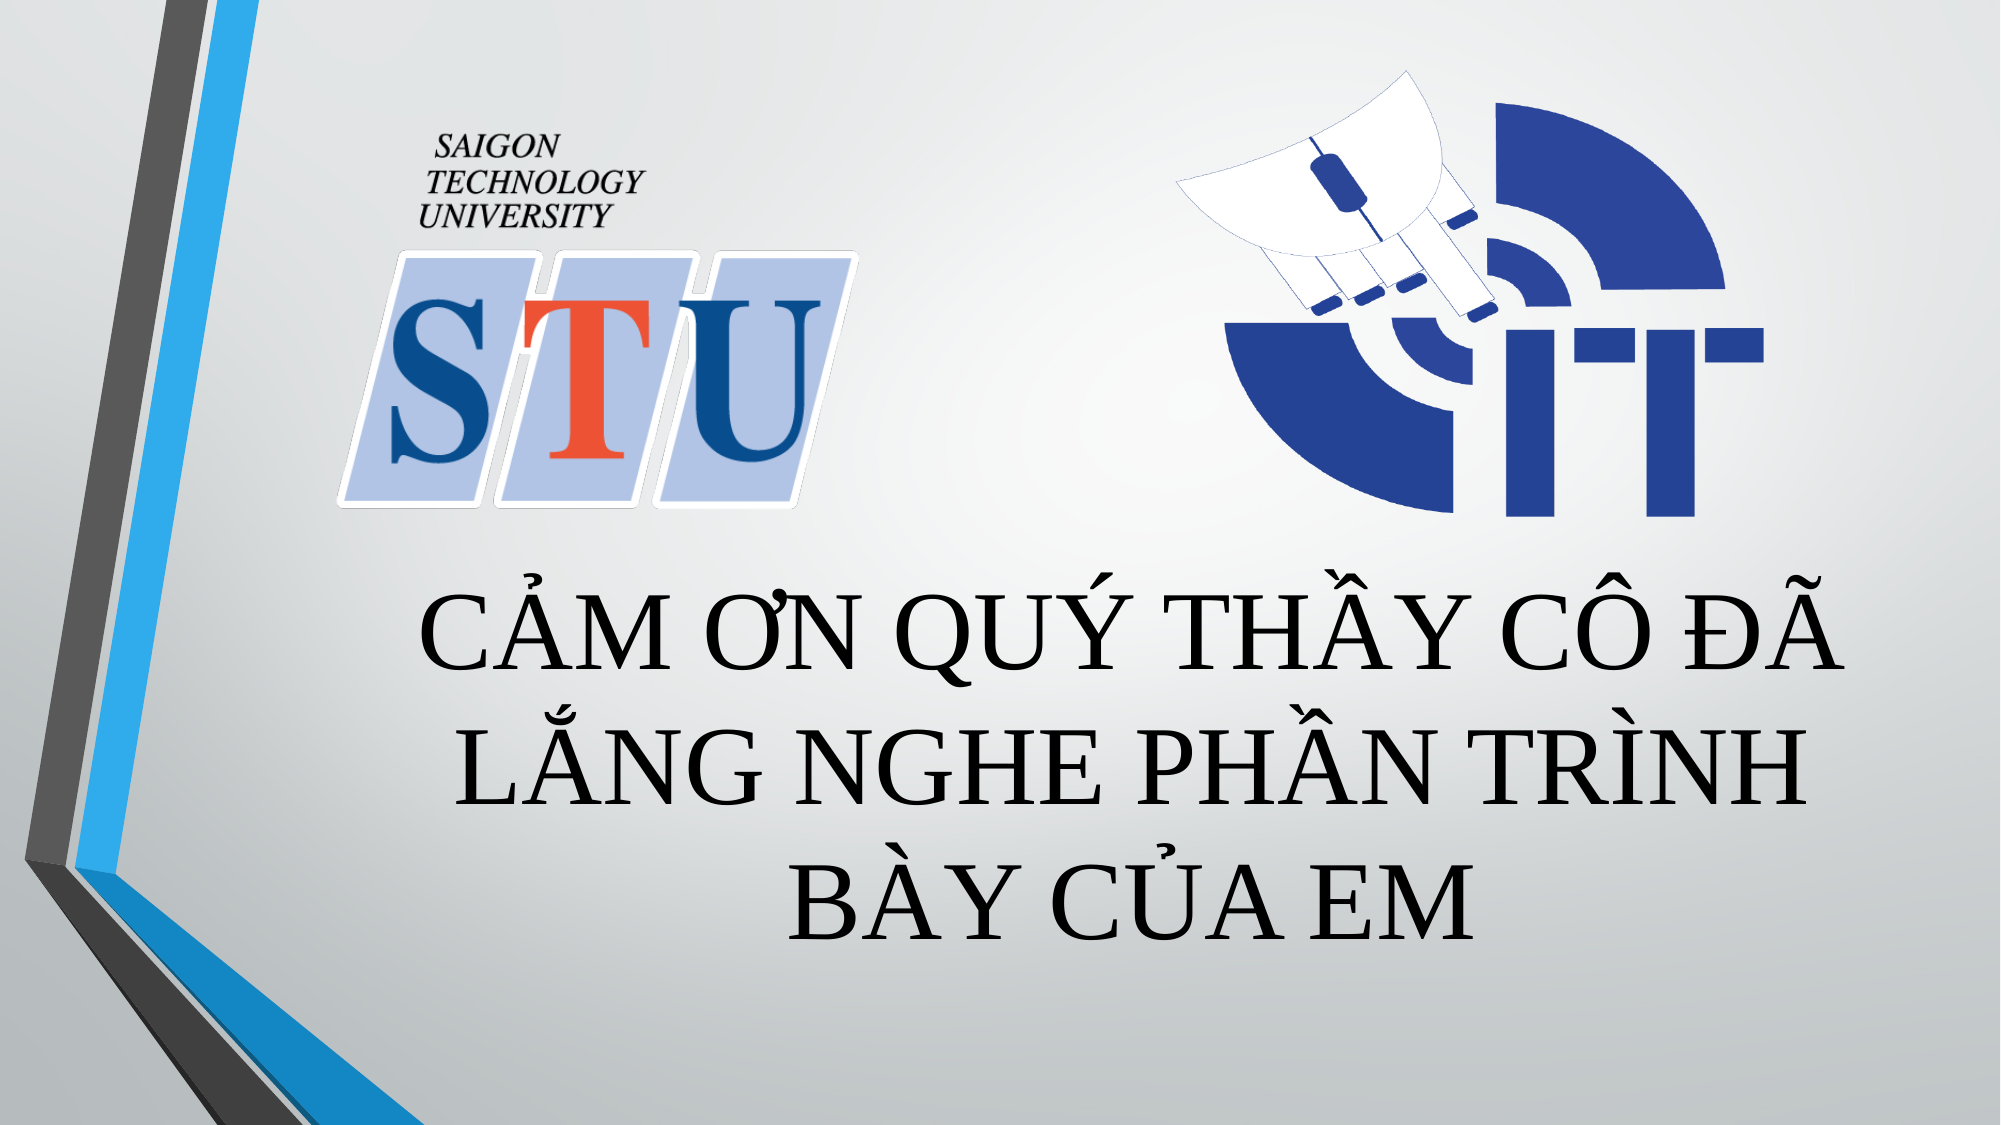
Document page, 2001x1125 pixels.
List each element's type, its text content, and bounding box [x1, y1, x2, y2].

text_box CẢM ƠN QUÝ THẦY CÔ ĐÃ LẮNG NGHE PHẦN TRÌNH BÀY CỦA EM [379, 549, 1884, 970]
picture [327, 110, 871, 519]
picture [1175, 69, 1764, 518]
